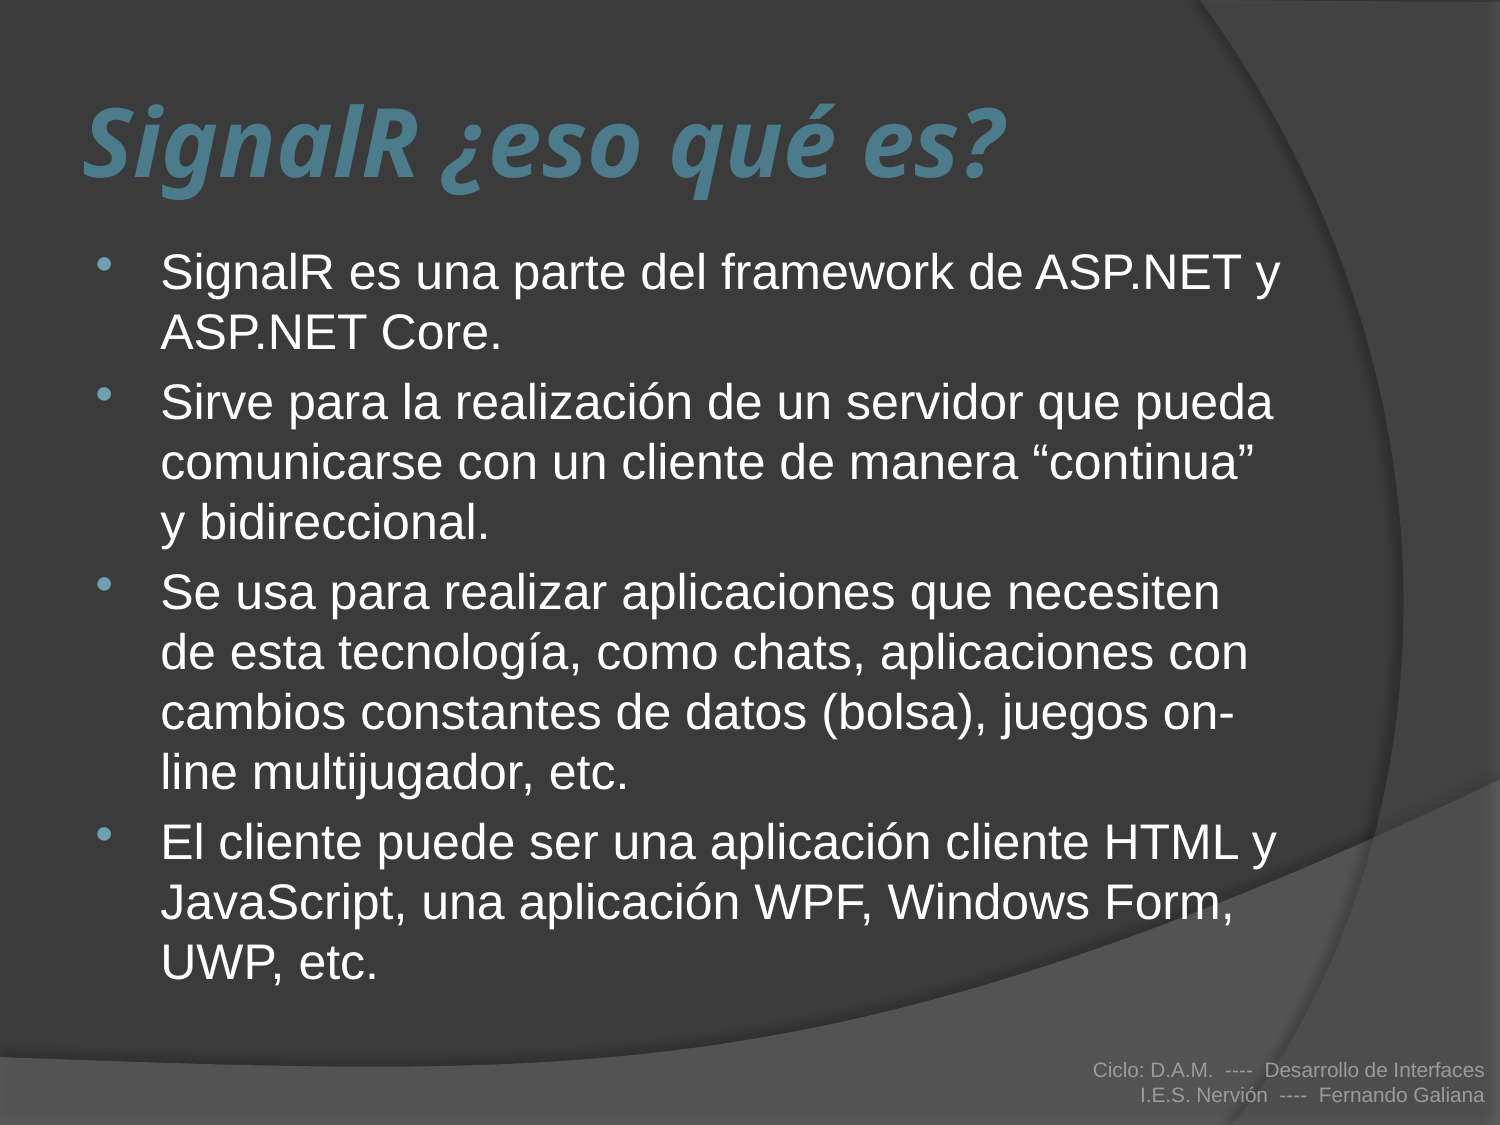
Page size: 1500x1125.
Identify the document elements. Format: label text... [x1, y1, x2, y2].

title SignalR ¿eso qué es? [75, 45, 1300, 233]
list SignalR es una parte del framework de ASP.NET y ASP.NET Core. Sirve para la realización de un servidor que pueda comunicarse con un cliente de manera “continua” y bidireccional. Se usa para realizar aplicaciones que necesiten de esta tecnología, como chats, aplicaciones con cambios constantes de datos (bolsa), juegos on-line multijugador, etc. El cliente puede ser una aplicación cliente HTML y JavaScript, una aplicación WPF, Windows Form, UWP, etc. [76, 231, 1302, 975]
text_box Ciclo: D.A.M. ---- Desarrollo de Interfaces I.E.S. Nervión ---- Fernando Galiana [1009, 1046, 1485, 1107]
